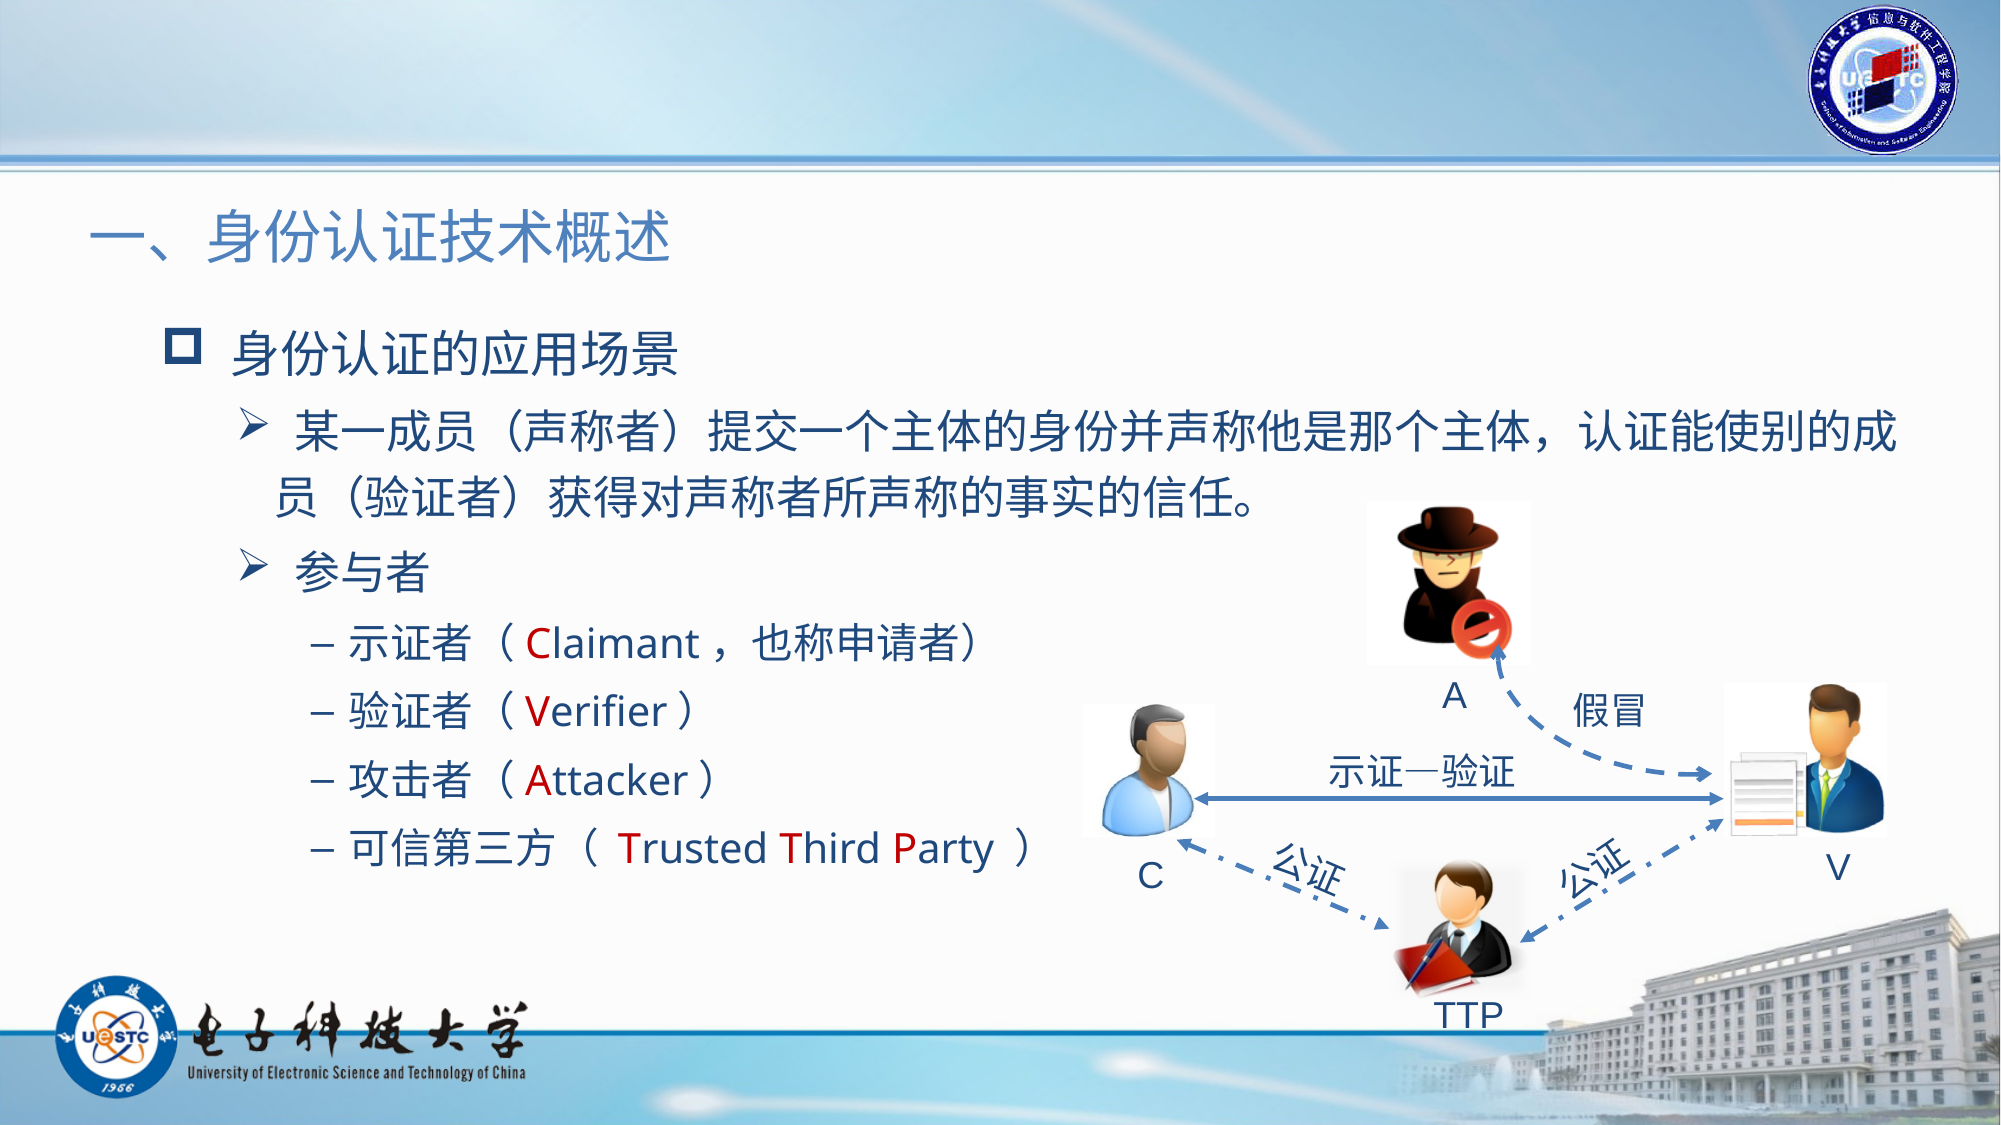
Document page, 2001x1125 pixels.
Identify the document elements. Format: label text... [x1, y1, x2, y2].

picture [0, 0, 2001, 1125]
text_box 一、身份认证技术概述 [74, 192, 687, 278]
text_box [1082, 501, 1887, 1045]
list 身份认证的应用场景 某一成员（声称者）提交一个主体的身份并声称他是那个主体，认证能使别的成员（验证者）获得对声称者所声称的事实的信任。 参与者 示证者（Claimant，也称申请者） 验证者（Verifier） 攻击者（Attacker） 可信第三方（ Trusted Third Party ） [70, 302, 1914, 965]
